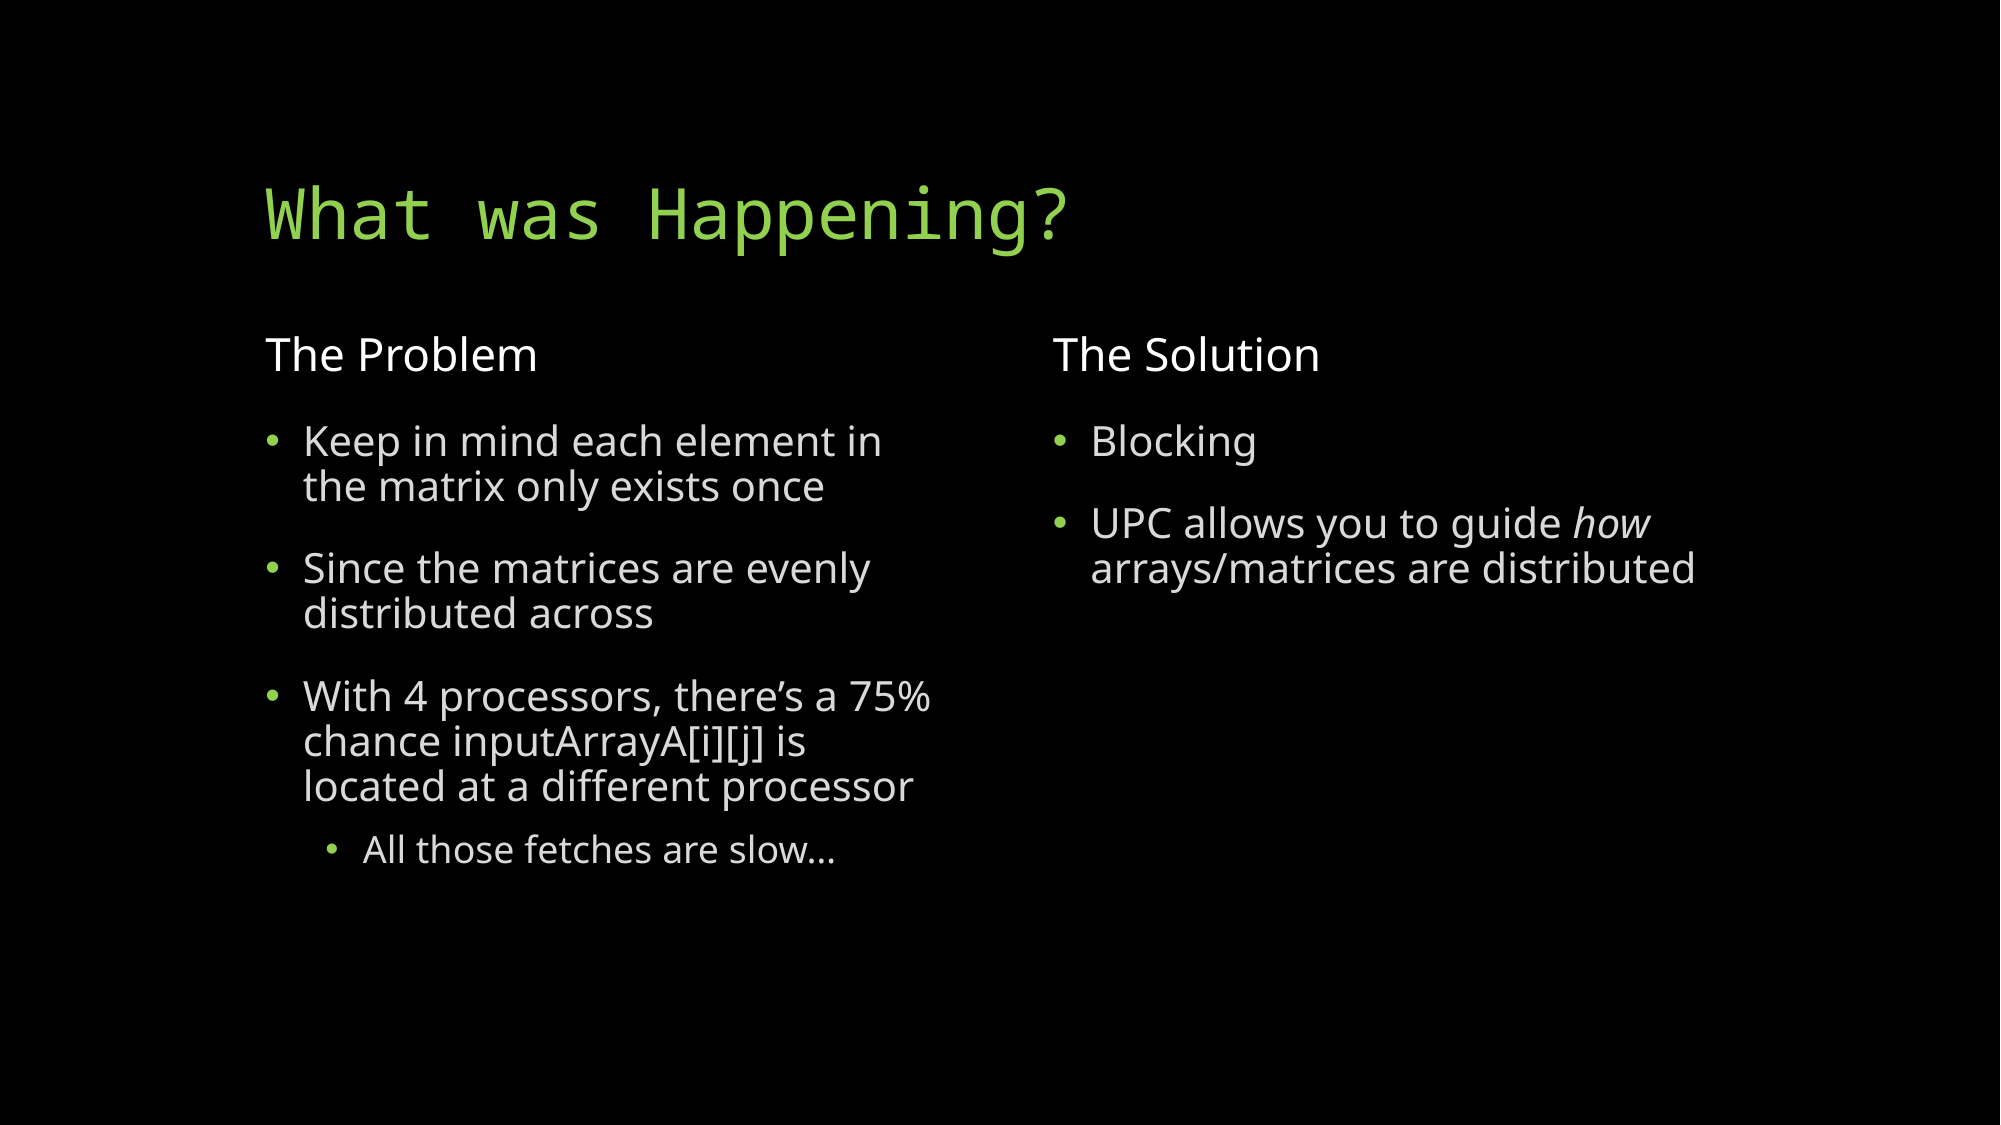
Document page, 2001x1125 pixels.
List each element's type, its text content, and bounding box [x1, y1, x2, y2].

title What was Happening? [249, 75, 1750, 263]
list The Problem [250, 299, 963, 412]
list Blocking UPC allows you to guide how arrays/matrices are distributed [1038, 412, 1751, 1000]
list The Solution [1038, 299, 1751, 412]
list Keep in mind each element in the matrix only exists once Since the matrices are evenly distributed across With 4 processors, there’s a 75% chance inputArrayA[i][j] is located at a different processor All those fetches are slow… [250, 412, 963, 1000]
